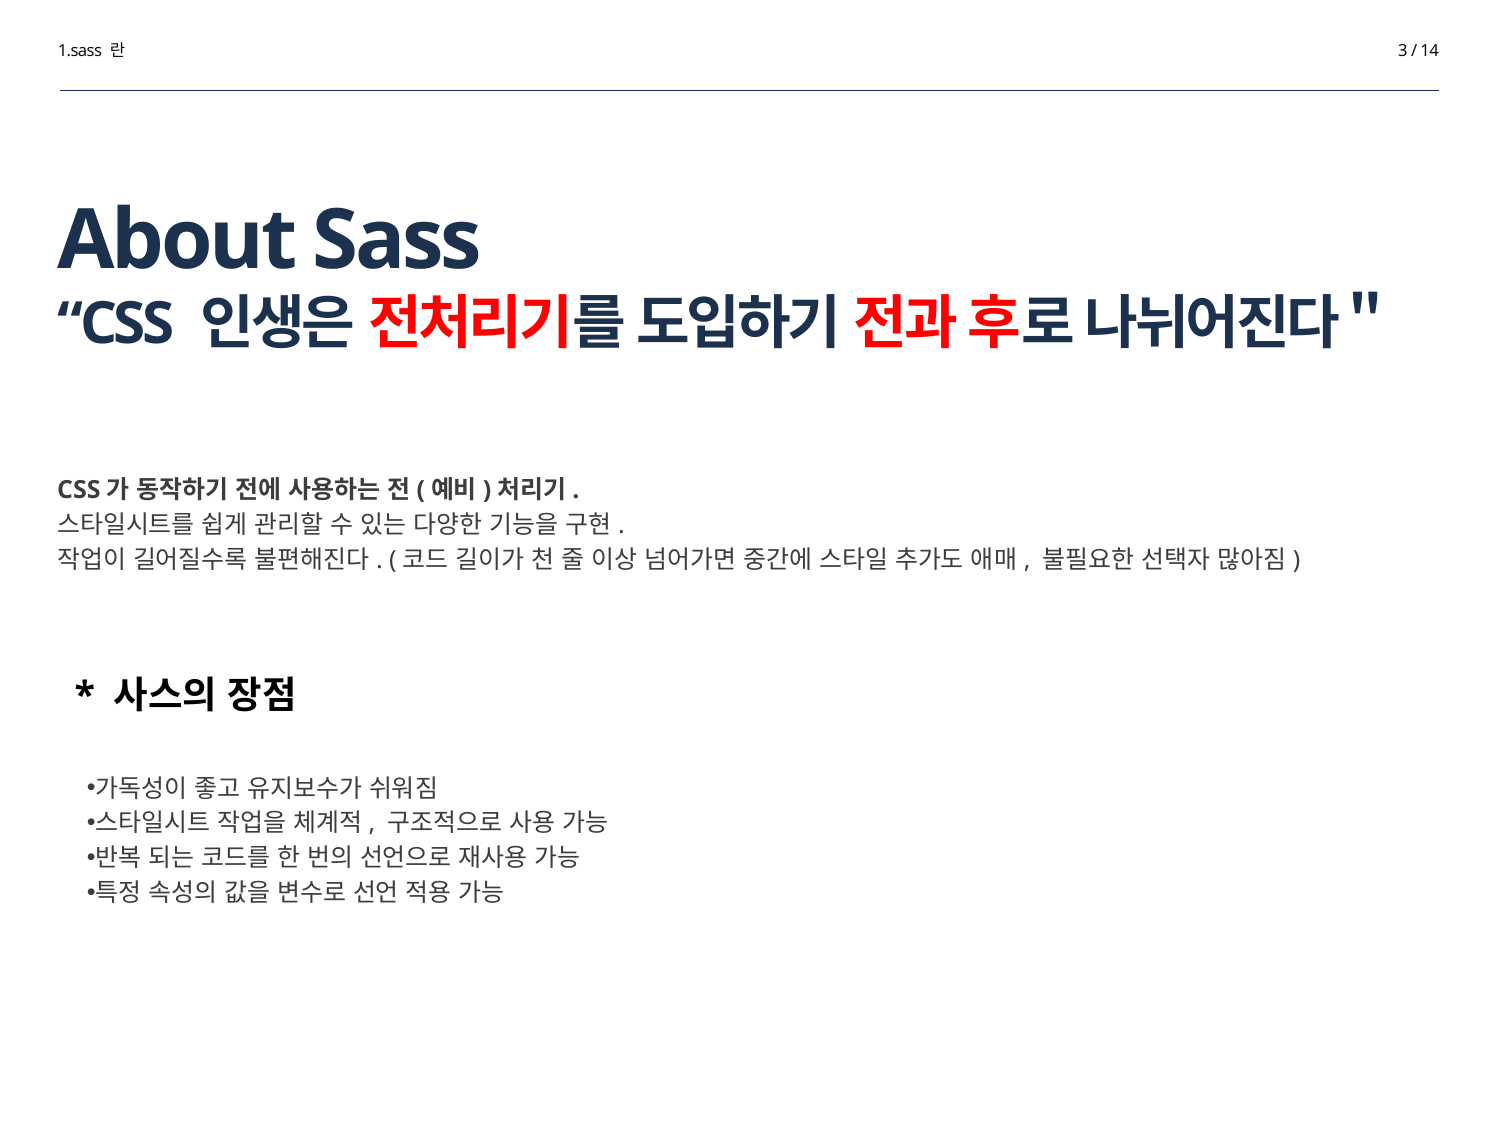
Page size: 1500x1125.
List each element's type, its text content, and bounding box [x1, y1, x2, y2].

text_box * 사스의 장점 [59, 663, 1396, 724]
title About Sass “CSS 인생은 전처리기를 도입하기 전과 후로 나뉘어진다＂ [42, 114, 1439, 426]
text_box 가독성이 좋고 유지보수가 쉬워짐 스타일시트 작업을 체계적, 구조적으로 사용 가능 반복 되는 코드를 한 번의 선언으로 재사용 가능 특정 속성의 값을 변수로 선언 적용 가능 [42, 764, 1432, 974]
text_box CSS가 동작하기 전에 사용하는 전(예비)처리기. 스타일시트를 쉽게 관리할 수 있는 다양한 기능을 구현. 작업이 길어질수록 불편해진다. (코드 길이가 천 줄 이상 넘어가면 중간에 스타일 추가도 애매, 불필요한 선택자 많아짐) [42, 466, 1432, 764]
text_box 1.sass 란 [43, 31, 303, 67]
text_box 3 / 14 [1193, 32, 1454, 70]
